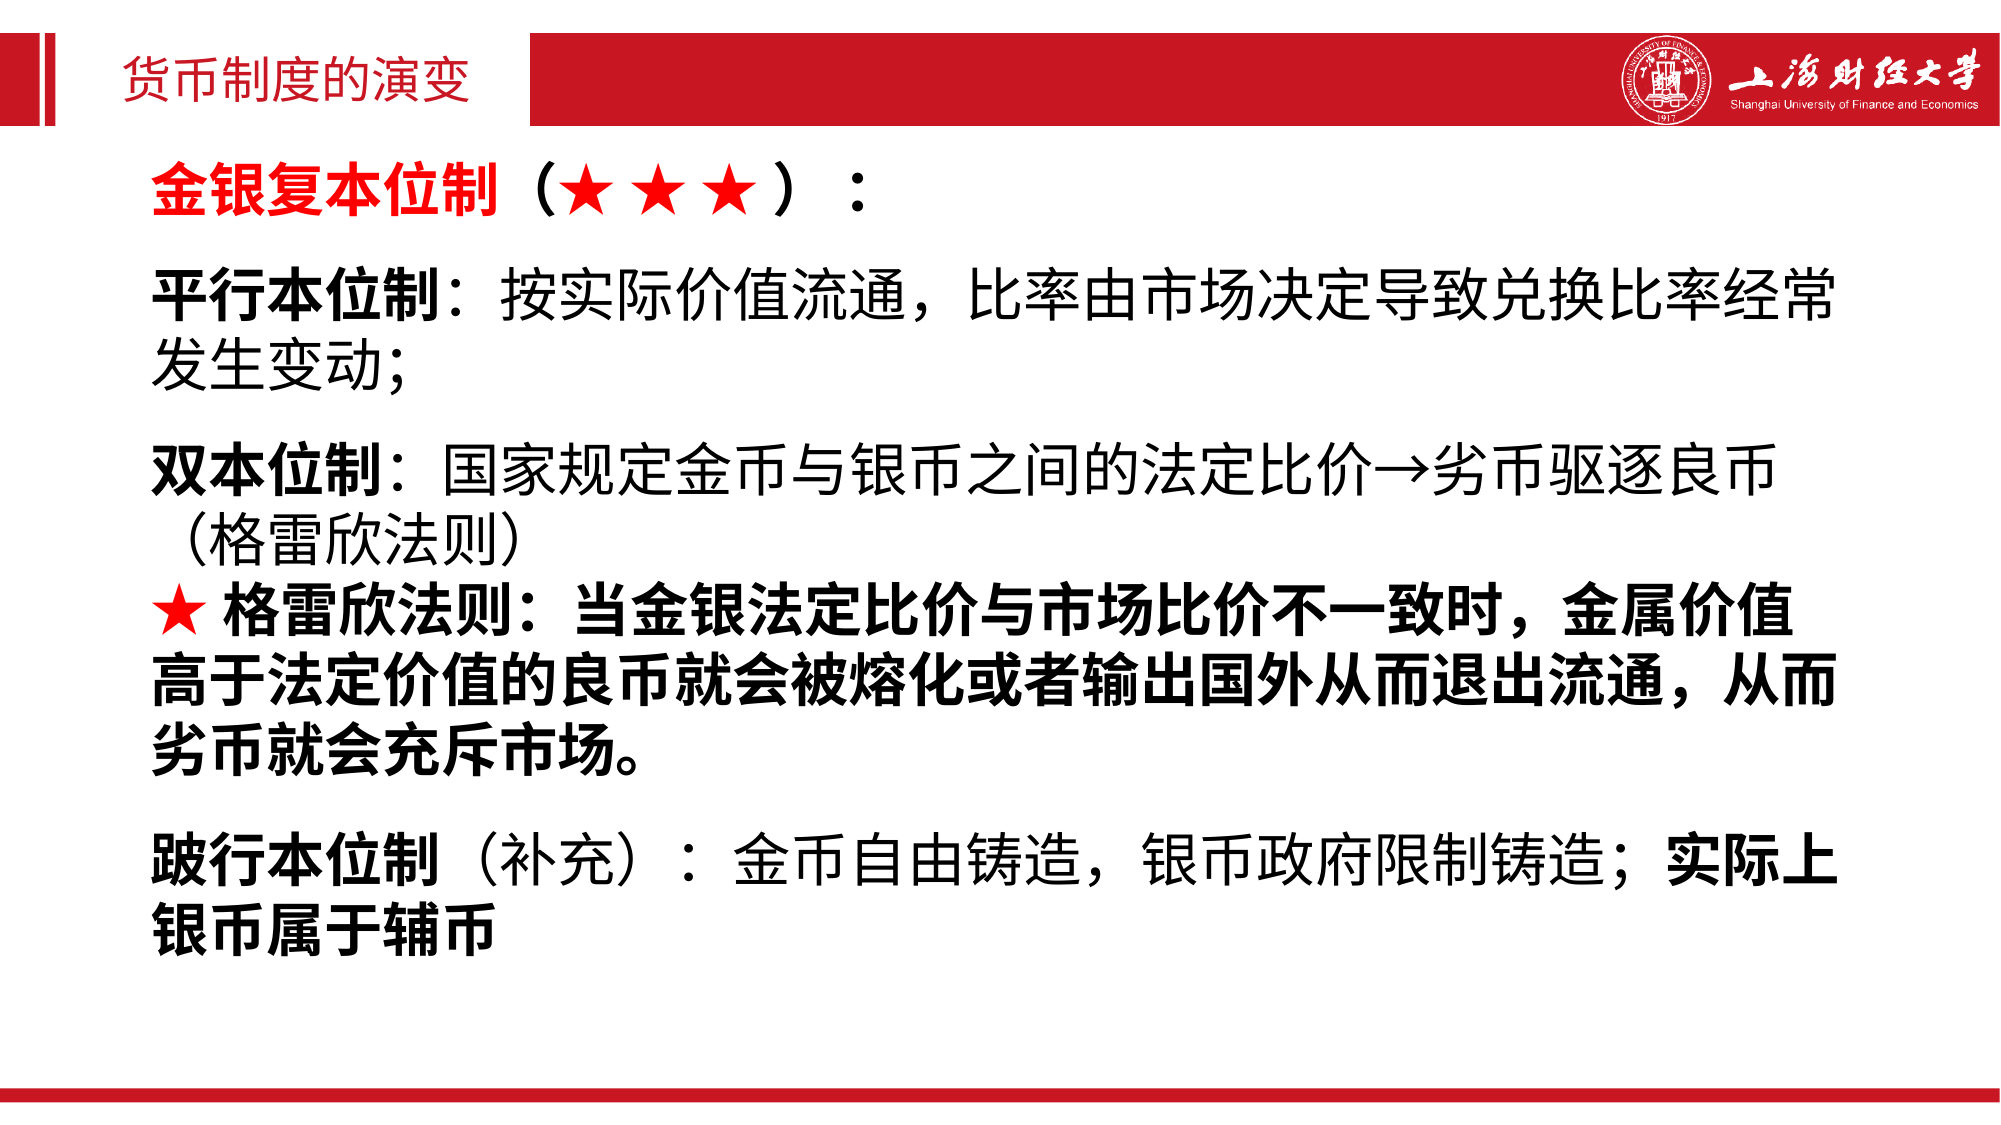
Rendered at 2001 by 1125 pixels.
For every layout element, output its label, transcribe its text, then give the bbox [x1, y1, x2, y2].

picture [1595, 0, 2000, 172]
text_box 金银复本位制（★ ★ ★ ） ： 平行本位制：按实际价值流通，比率由市场决定导致兑换比率经常发生变动； 双本位制：国家规定金币与银币之间的法定比价→劣币驱逐良币（格雷欣法则） ★格雷欣法则：当金银法定比价与市场比价不一致时，金属价值高于法定价值的良币就会被熔化或者输出国外从而退出流通，从而劣币就会充斥市场。 跛行本位制（补充）：金币自由铸造，银币政府限制铸造；实际上银币属于辅币 [135, 145, 1865, 971]
text_box 货币制度的演变 [107, 41, 487, 116]
